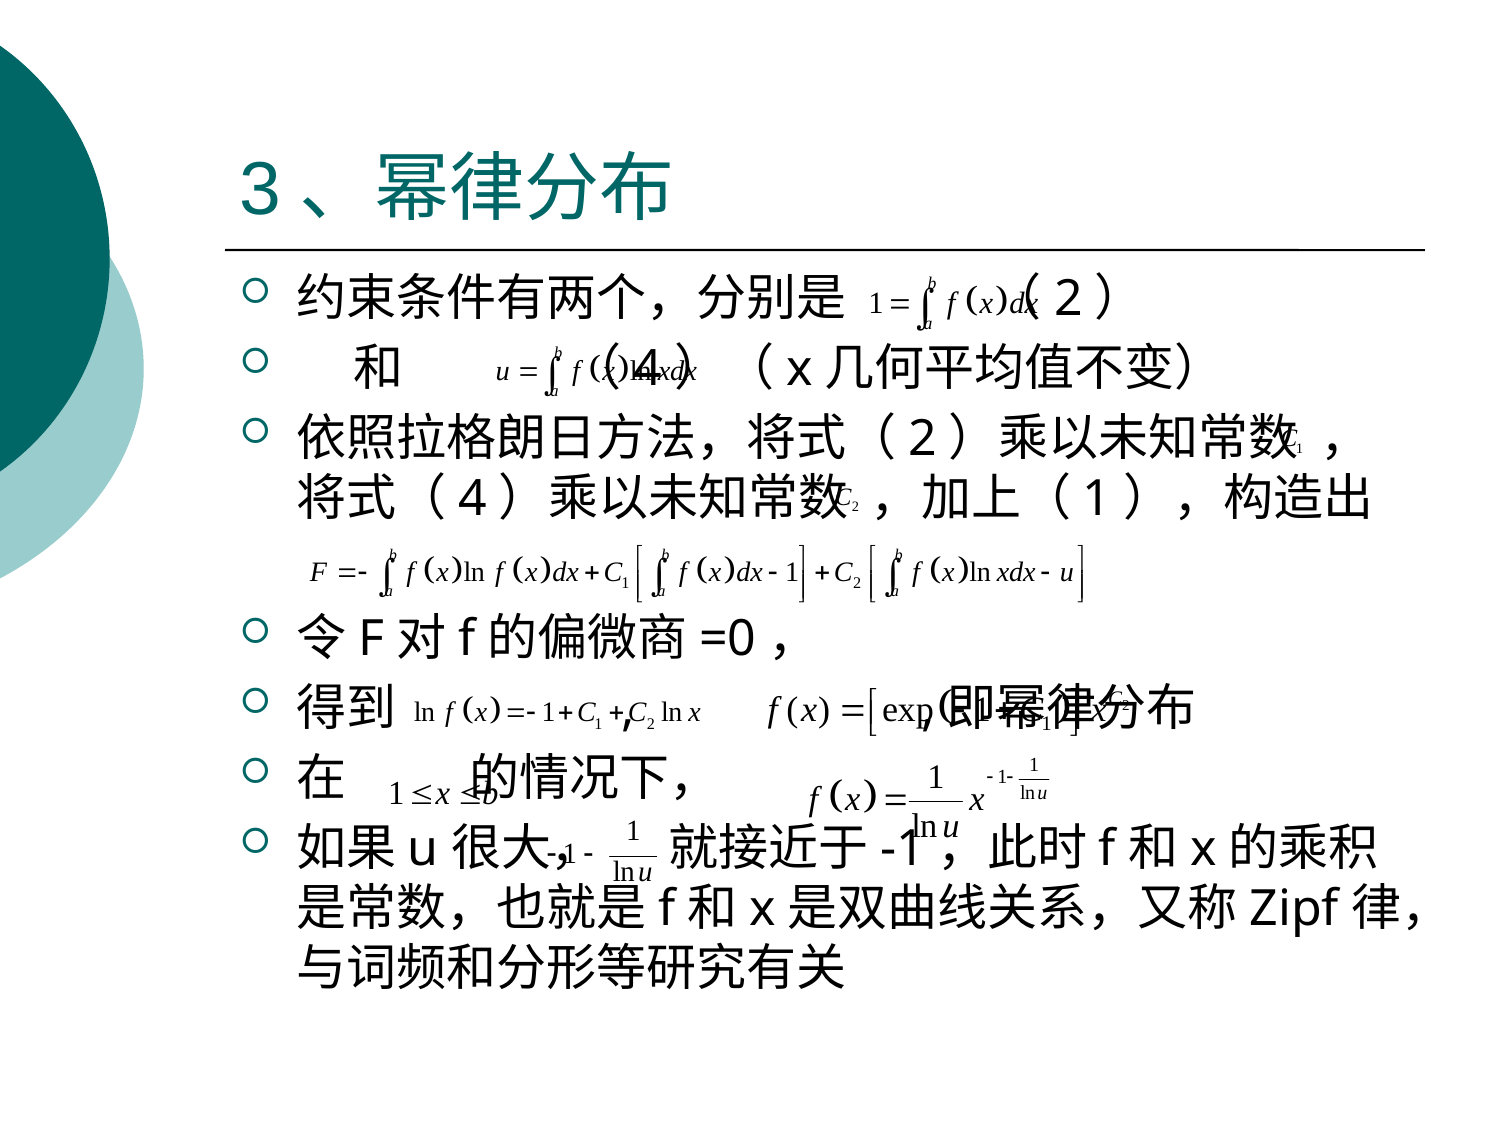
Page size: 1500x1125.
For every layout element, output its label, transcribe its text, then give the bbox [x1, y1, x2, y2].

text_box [304, 538, 1095, 610]
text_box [491, 339, 704, 403]
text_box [386, 773, 505, 813]
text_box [831, 480, 864, 519]
list 约束条件有两个，分别是 （2） 和 （4）（x几何平均值不变） 依照拉格朗日方法，将式（2）乘以未知常数 ，将式（4）乘以未知常数 ，加上（1），构造出 令F对f的偏微商=0， 得到 , ,即幂律分布 在 的情况下， 如果u很大， 就接近于-1，此时f和x的乘积是常数，也就是f和x是双曲线关系，又称Zipf律，与词频和分形等研究有关 [224, 440, 1425, 975]
title 3、幂律分布 [224, 49, 1425, 238]
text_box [796, 749, 1055, 845]
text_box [409, 691, 708, 739]
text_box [1277, 421, 1308, 460]
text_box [755, 679, 1139, 746]
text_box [538, 808, 669, 894]
list 约束条件有两个，分别是 （2） 和 （4）（x几何平均值不变） 依照拉格朗日方法，将式（2）乘以未知常数 ，将式（4）乘以未知常数 ，加上（1），构造出 令F对f的偏微商=0， 得到 , ,即幂律分布 在 的情况下， 如果u很大， 就接近于-1，此时f和x的乘积是常数，也就是f和x是双曲线关系，又称Zipf律，与词频和分形等研究有关 [224, 257, 1425, 439]
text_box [866, 269, 1044, 337]
